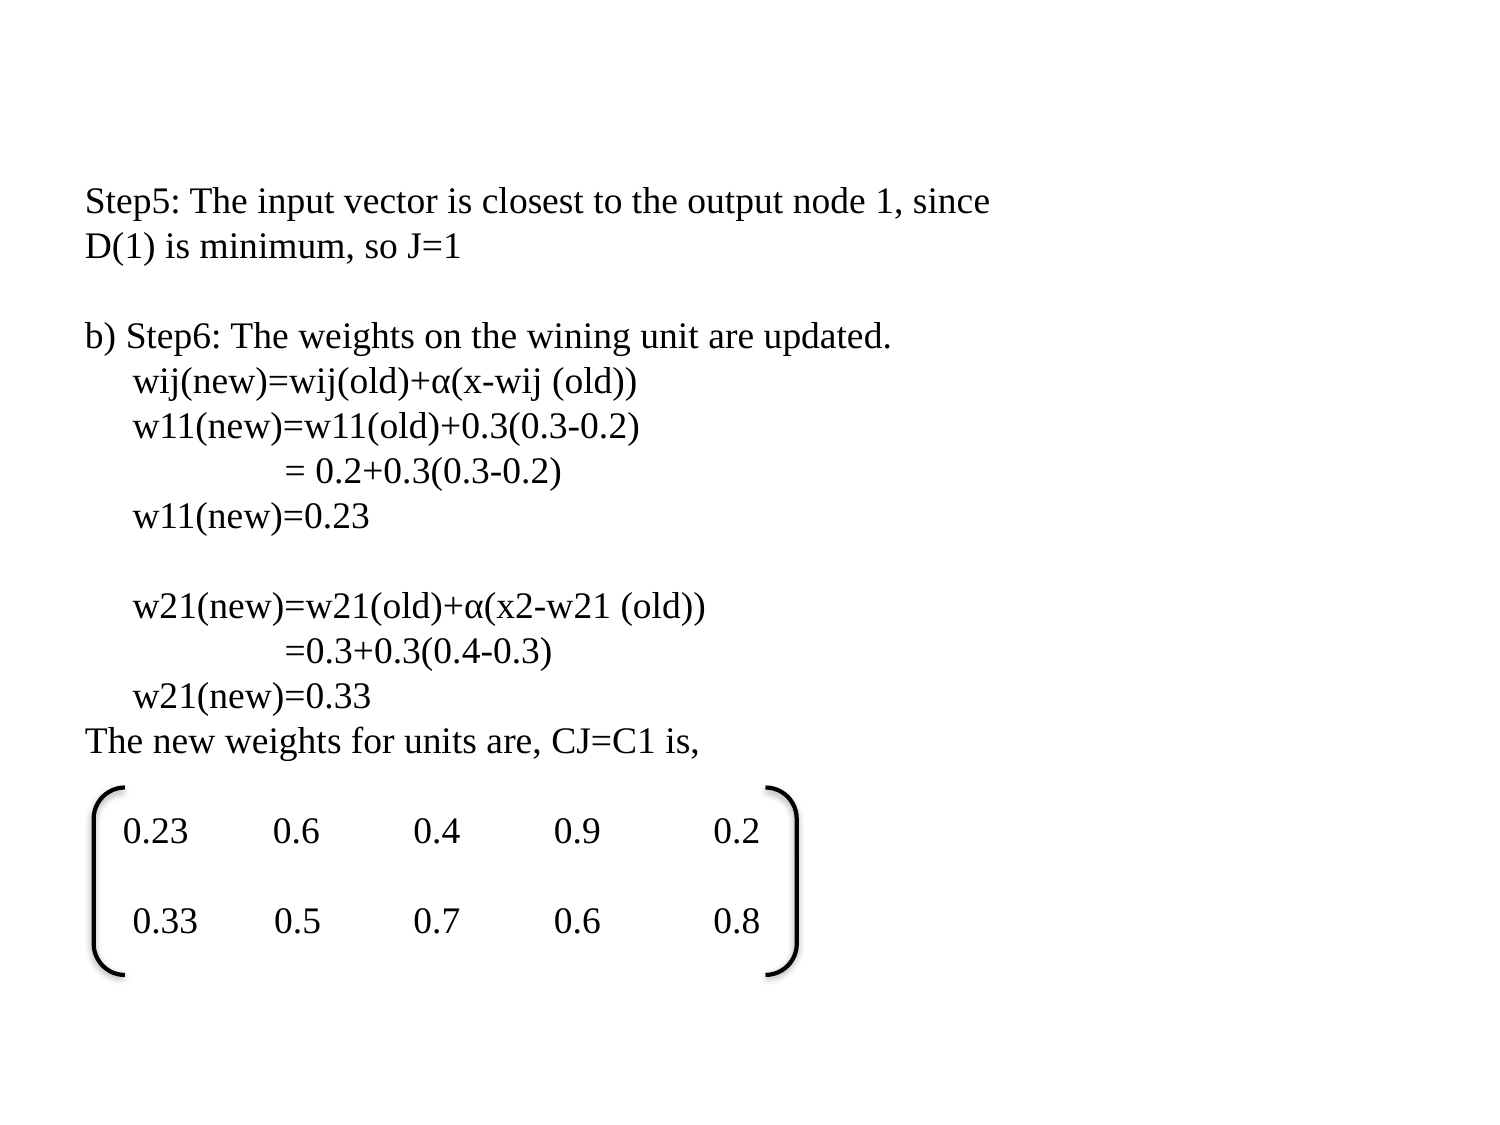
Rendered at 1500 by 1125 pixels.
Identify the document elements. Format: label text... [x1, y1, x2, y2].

text_box [91, 785, 799, 978]
text_box Step5: The input vector is closest to the output node 1, since D(1) is minimum, so J=1 b) Step6: The weights on the wining unit are updated. wij(new)=wij(old)+α(x-wij (old)) w11(new)=w11(old)+0.3(0.3-0.2) = 0.2+0.3(0.3-0.2) w11(new)=0.23 w21(new)=w21(old)+α(x2-w21 (old)) =0.3+0.3(0.4-0.3) w21(new)=0.33 The new weights for units are, CJ=C1 is, 0.23 0.6 0.4 0.9 0.2 0.33 0.5 0.7 0.6 0.8 [70, 168, 1418, 994]
